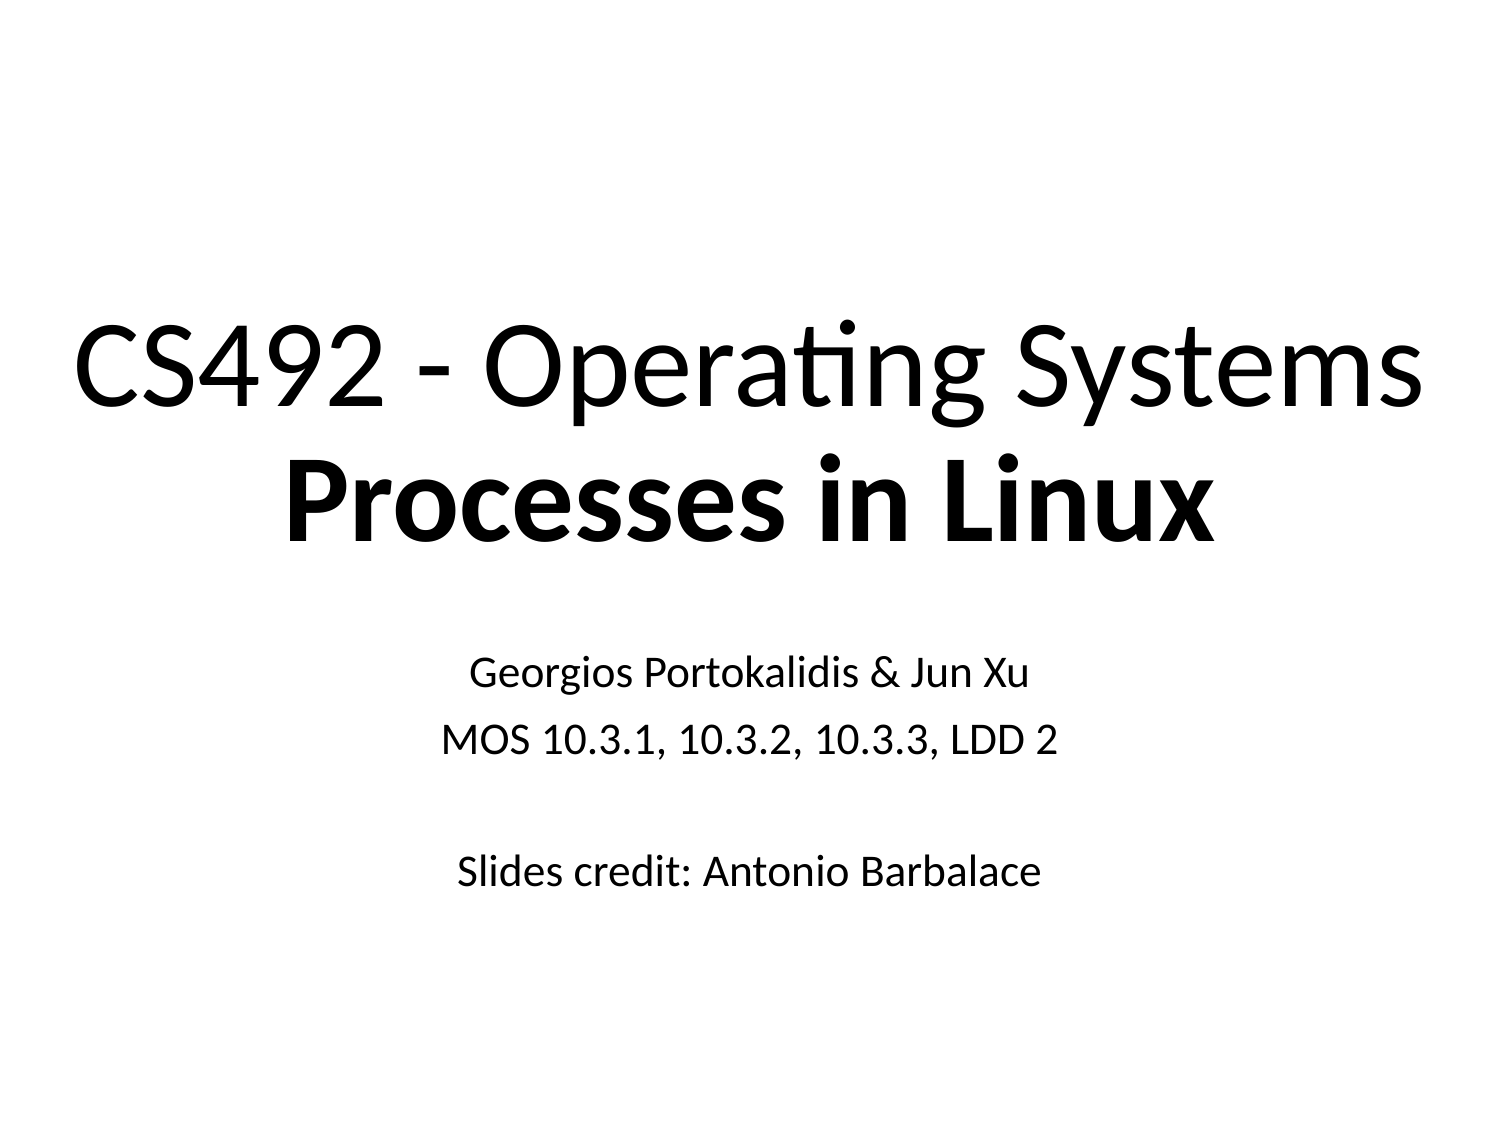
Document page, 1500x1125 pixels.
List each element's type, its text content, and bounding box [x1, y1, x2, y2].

title CS492 - Operating Systems Processes in Linux [0, 184, 1500, 576]
subtitle Georgios Portokalidis & Jun Xu MOS 10.3.1, 10.3.2, 10.3.3, LDD 2 Slides credit: Antonio Barbalace [187, 590, 1313, 904]
